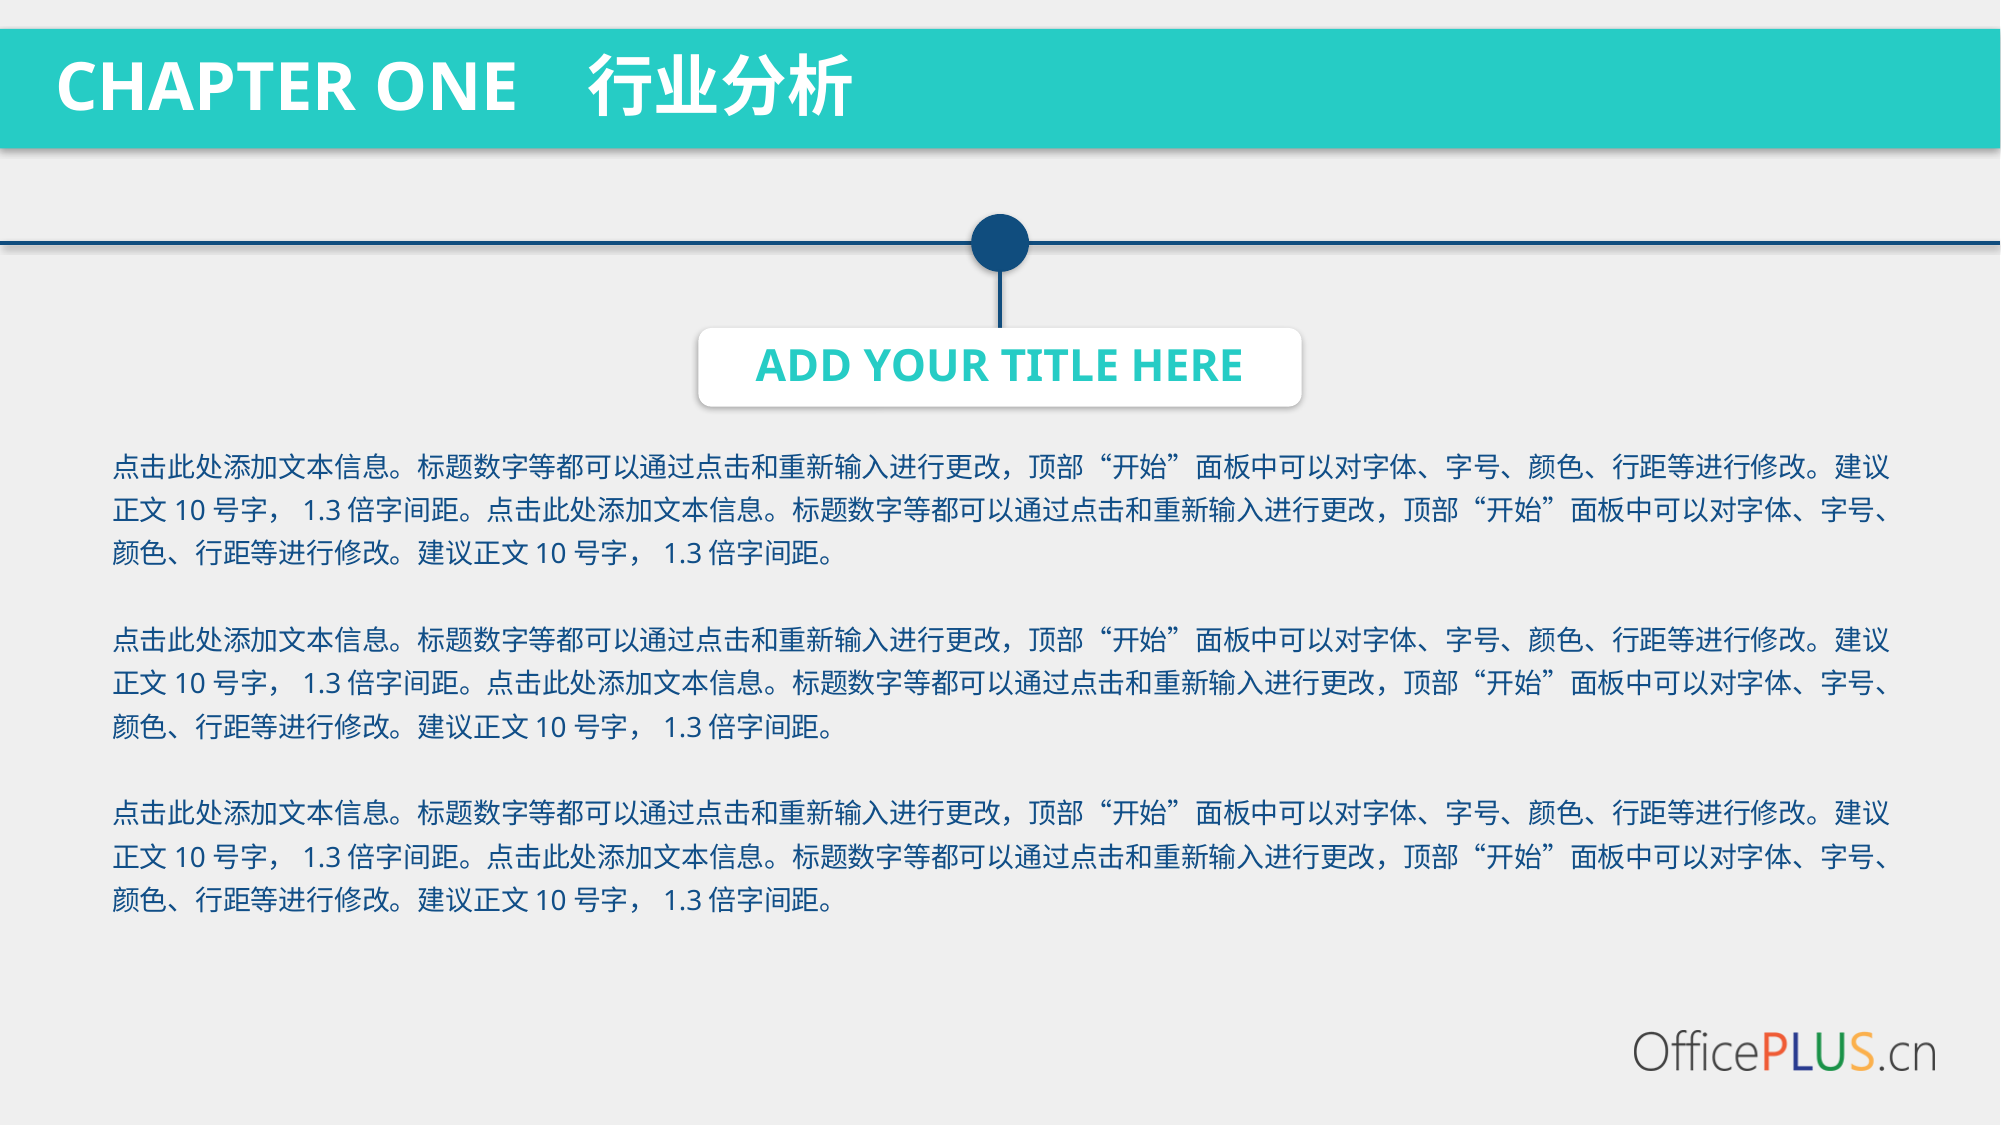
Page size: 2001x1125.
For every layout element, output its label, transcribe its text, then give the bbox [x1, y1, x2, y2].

text_box 点击此处添加文本信息。标题数字等都可以通过点击和重新输入进行更改，顶部“开始”面板中可以对字体、字号、颜色、行距等进行修改。建议正文10号字，1.3倍字间距。点击此处添加文本信息。标题数字等都可以通过点击和重新输入进行更改，顶部“开始”面板中可以对字体、字号、颜色、行距等进行修改。建议正文10号字，1.3倍字间距。 点击此处添加文本信息。标题数字等都可以通过点击和重新输入进行更改，顶部“开始”面板中可以对字体、字号、颜色、行距等进行修改。建议正文10号字，1.3倍字间距。点击此处添加文本信息。标题数字等都可以通过点击和重新输入进行更改，顶部“开始”面板中可以对字体、字号、颜色、行距等进行修改。建议正文10号字，1.3倍字间距。 点击此处添加文本信息。标题数字等都可以通过点击和重新输入进行更改，顶部“开始”面板中可以对字体、字号、颜色、行距等进行修改。建议正文10号字，1.3倍字间距。点击此处添加文本信息。标题数字等都可以通过点击和重新输入进行更改，顶部“开始”面板中可以对字体、字号、颜色、行距等进行修改。建议正文10号字，1.3倍字间距。 [97, 431, 1903, 964]
picture [1634, 1030, 1936, 1071]
text_box [973, 255, 1028, 273]
text_box [970, 213, 1030, 242]
text_box CHAPTER ONE 行业分析 [40, 36, 1029, 132]
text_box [698, 327, 1302, 407]
text_box [0, 28, 2001, 149]
